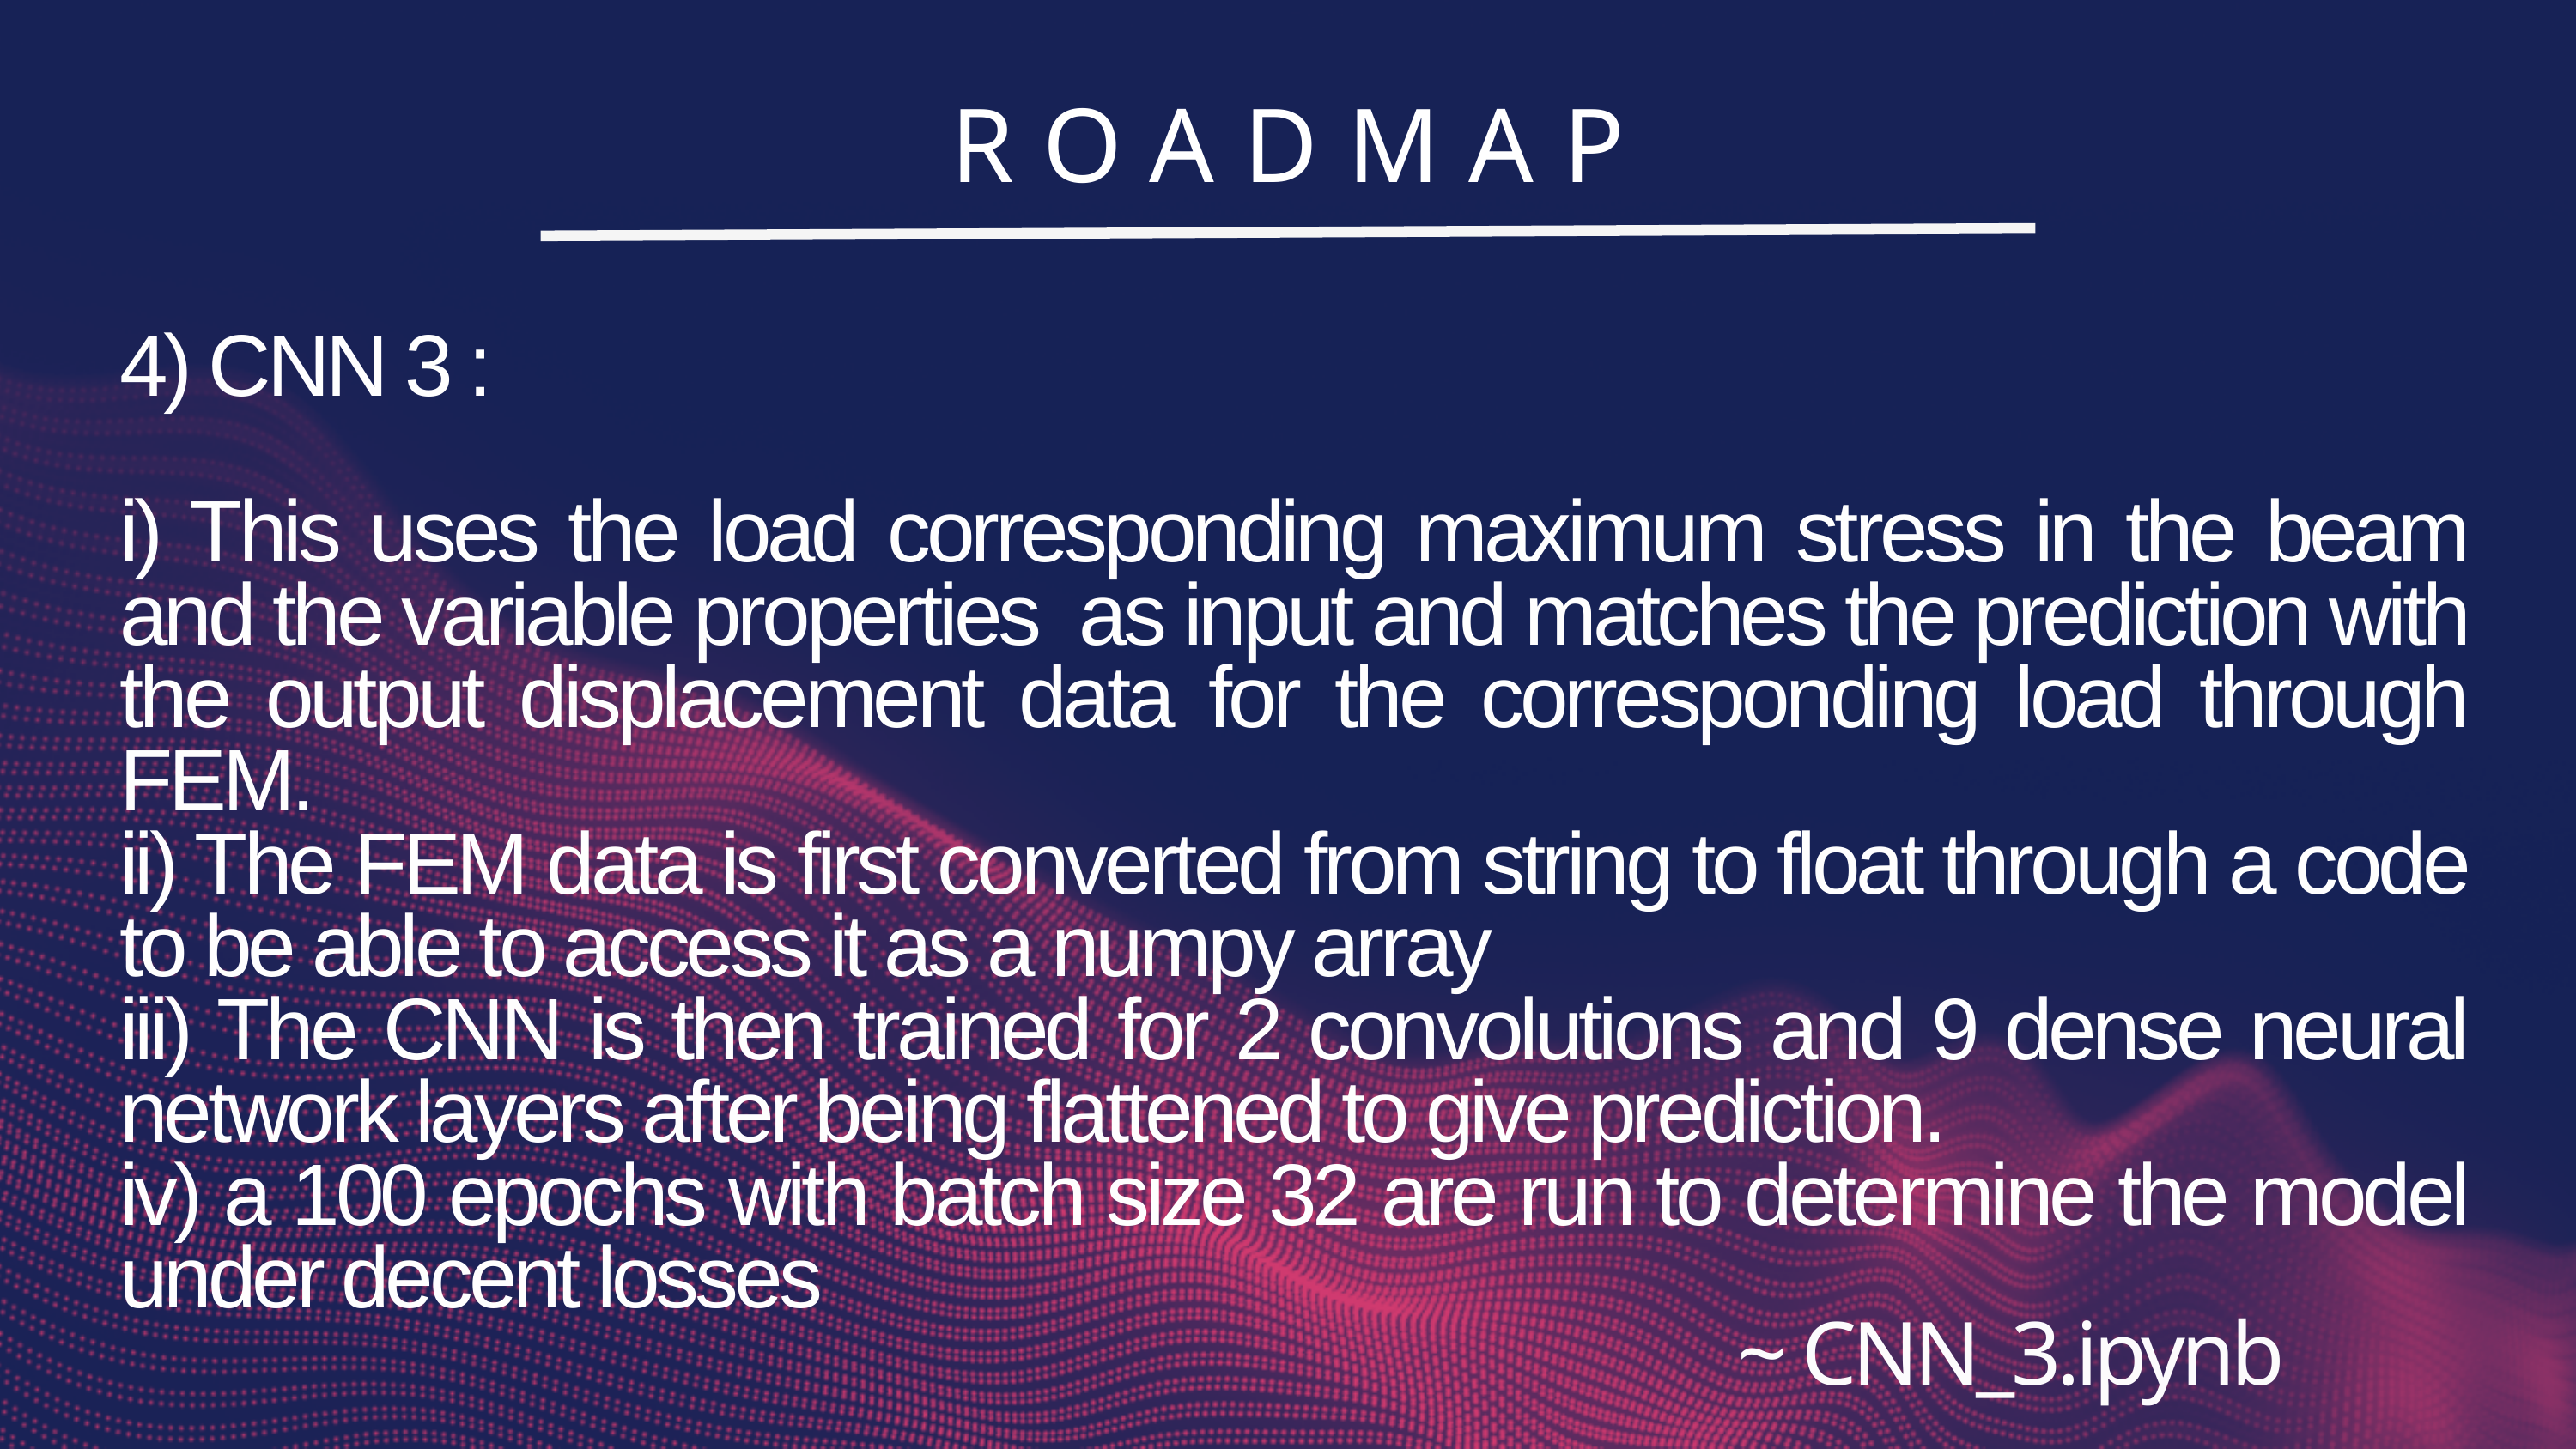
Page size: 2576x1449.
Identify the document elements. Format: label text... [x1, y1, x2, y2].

text_box ~ CNN_3.ipynb [1737, 1319, 2576, 1404]
text_box ROADMAP [353, 90, 2223, 203]
text_box 4) CNN 3 : i) This uses the load corresponding maximum stress in the beam and the variable properties as input and matches the prediction with the output displacement data for the corresponding load through FEM. ii) The FEM data is first converted from string to float through a code to be able to access it as a numpy array iii) The CNN is then trained for 2 convolutions and 9 dense neural network layers after being flattened to give prediction. iv) a 100 epochs with batch size 32 are run to determine the model under decent losses [119, 330, 2467, 1326]
text_box [0, 0, 2576, 1449]
